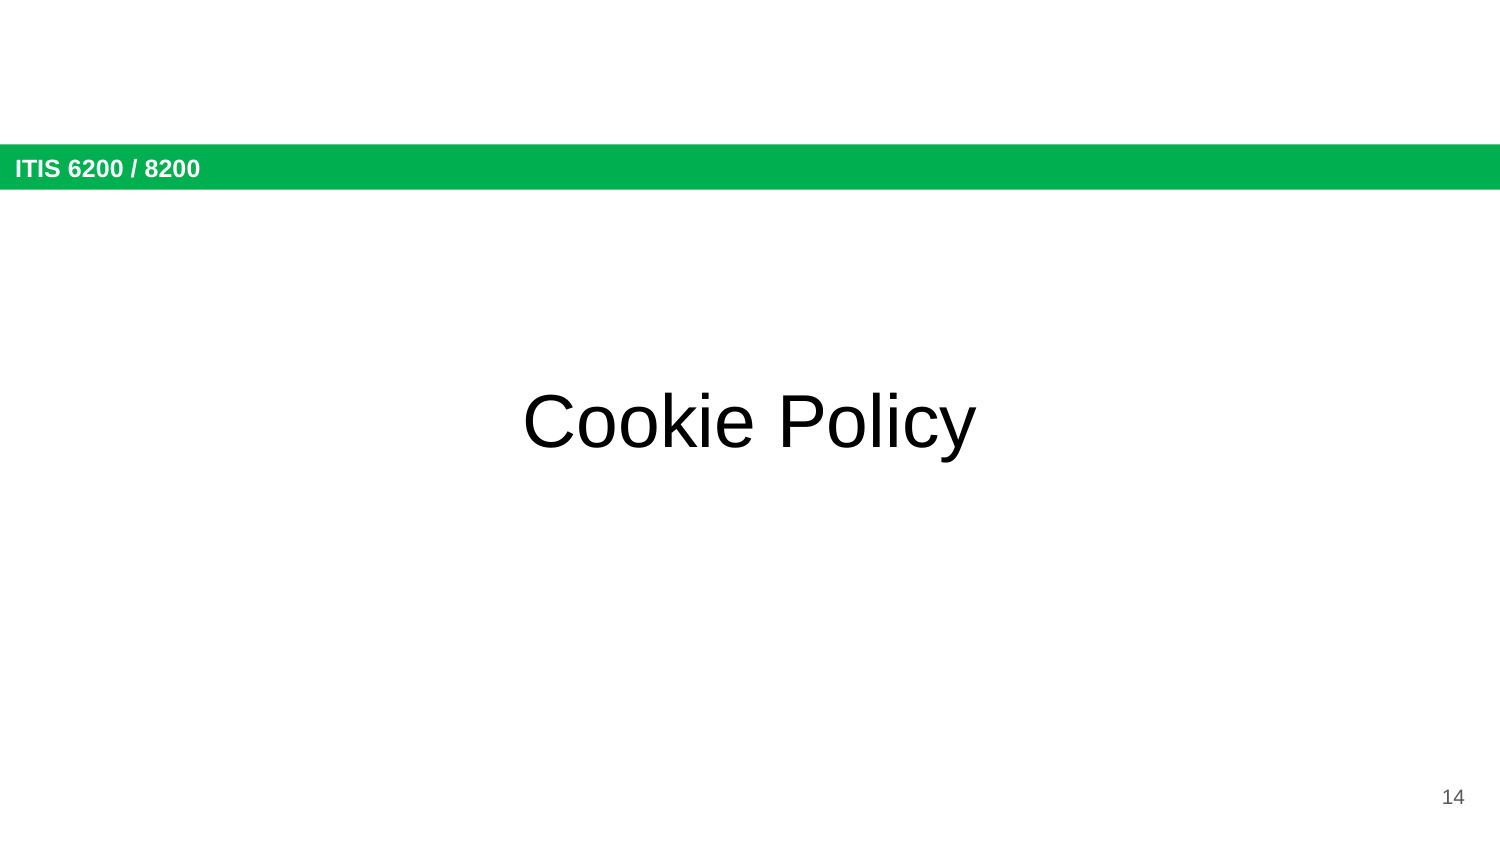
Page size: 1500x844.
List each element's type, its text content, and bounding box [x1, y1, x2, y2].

title Cookie Policy [51, 352, 1449, 491]
slide_number 14 [1389, 764, 1480, 830]
